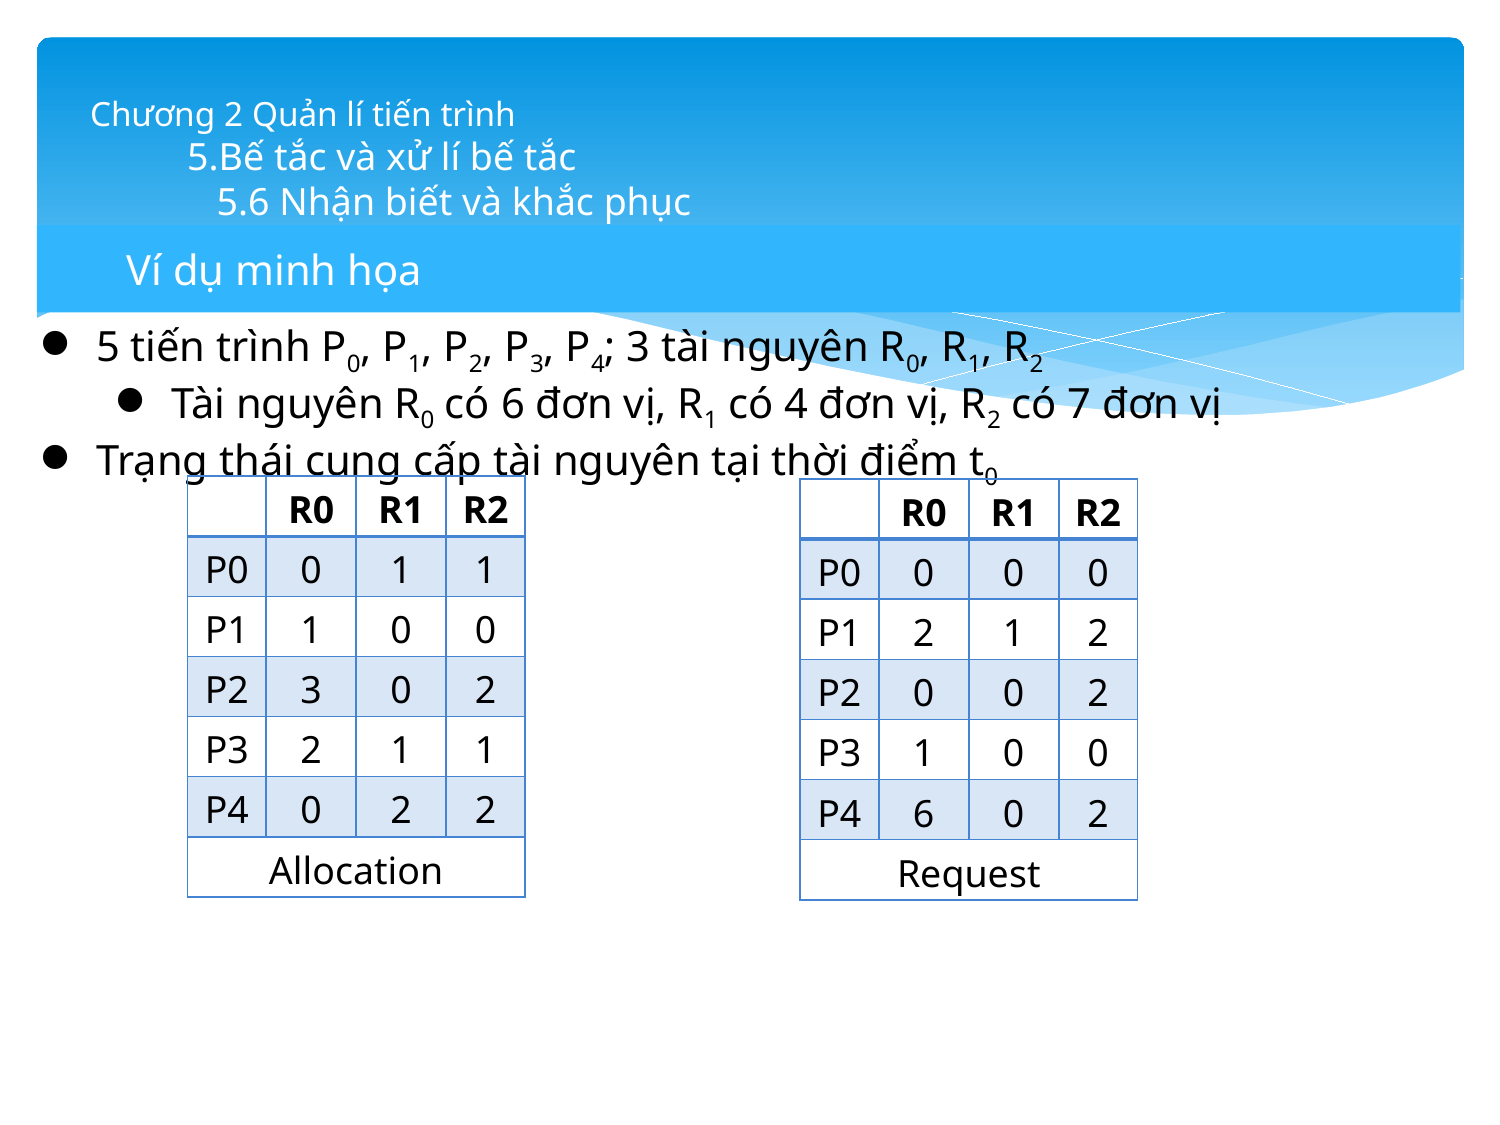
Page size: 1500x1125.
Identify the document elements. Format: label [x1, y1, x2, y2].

table_cell [357, 597, 445, 656]
table_cell [447, 538, 524, 596]
table_cell [801, 720, 878, 779]
table_cell [447, 717, 524, 776]
table_cell [267, 657, 355, 716]
table_cell [447, 657, 524, 716]
table_cell [880, 720, 968, 779]
table_cell [267, 717, 355, 776]
table_cell [1060, 600, 1137, 659]
table_cell [1060, 720, 1137, 779]
table_cell [970, 541, 1058, 598]
table_cell [188, 657, 265, 716]
table_cell [801, 600, 878, 659]
table_cell [188, 717, 265, 776]
table_cell [801, 780, 878, 839]
table_cell [447, 597, 524, 656]
table_cell [267, 538, 355, 596]
table_cell [188, 597, 265, 656]
table_cell [267, 777, 355, 836]
table_cell [357, 538, 445, 596]
table_cell [267, 597, 355, 656]
table_cell [970, 660, 1058, 719]
table_header [447, 477, 524, 535]
table_cell [1060, 660, 1137, 719]
table_header [801, 480, 878, 537]
table_cell [970, 720, 1058, 779]
table_cell [357, 657, 445, 716]
table_header [1060, 480, 1137, 537]
table_cell [801, 840, 1137, 899]
table_cell [1060, 541, 1137, 598]
table_cell [880, 600, 968, 659]
table_cell [447, 777, 524, 836]
table_cell [1060, 780, 1137, 839]
table_cell [188, 538, 265, 596]
table_cell [357, 777, 445, 836]
table_header [970, 480, 1058, 537]
table_header [188, 477, 265, 535]
table_cell [970, 780, 1058, 839]
table_cell [880, 660, 968, 719]
table_cell [880, 780, 968, 839]
table_header [267, 477, 355, 535]
title [75, 55, 1425, 224]
table_cell [188, 838, 524, 896]
table_cell [801, 541, 878, 598]
table_header [880, 480, 968, 537]
table_cell [970, 600, 1058, 659]
table_cell [188, 777, 265, 836]
table_cell [801, 660, 878, 719]
table_cell [880, 541, 968, 598]
text_box [24, 224, 1462, 498]
table_header [357, 477, 445, 535]
table_cell [357, 717, 445, 776]
